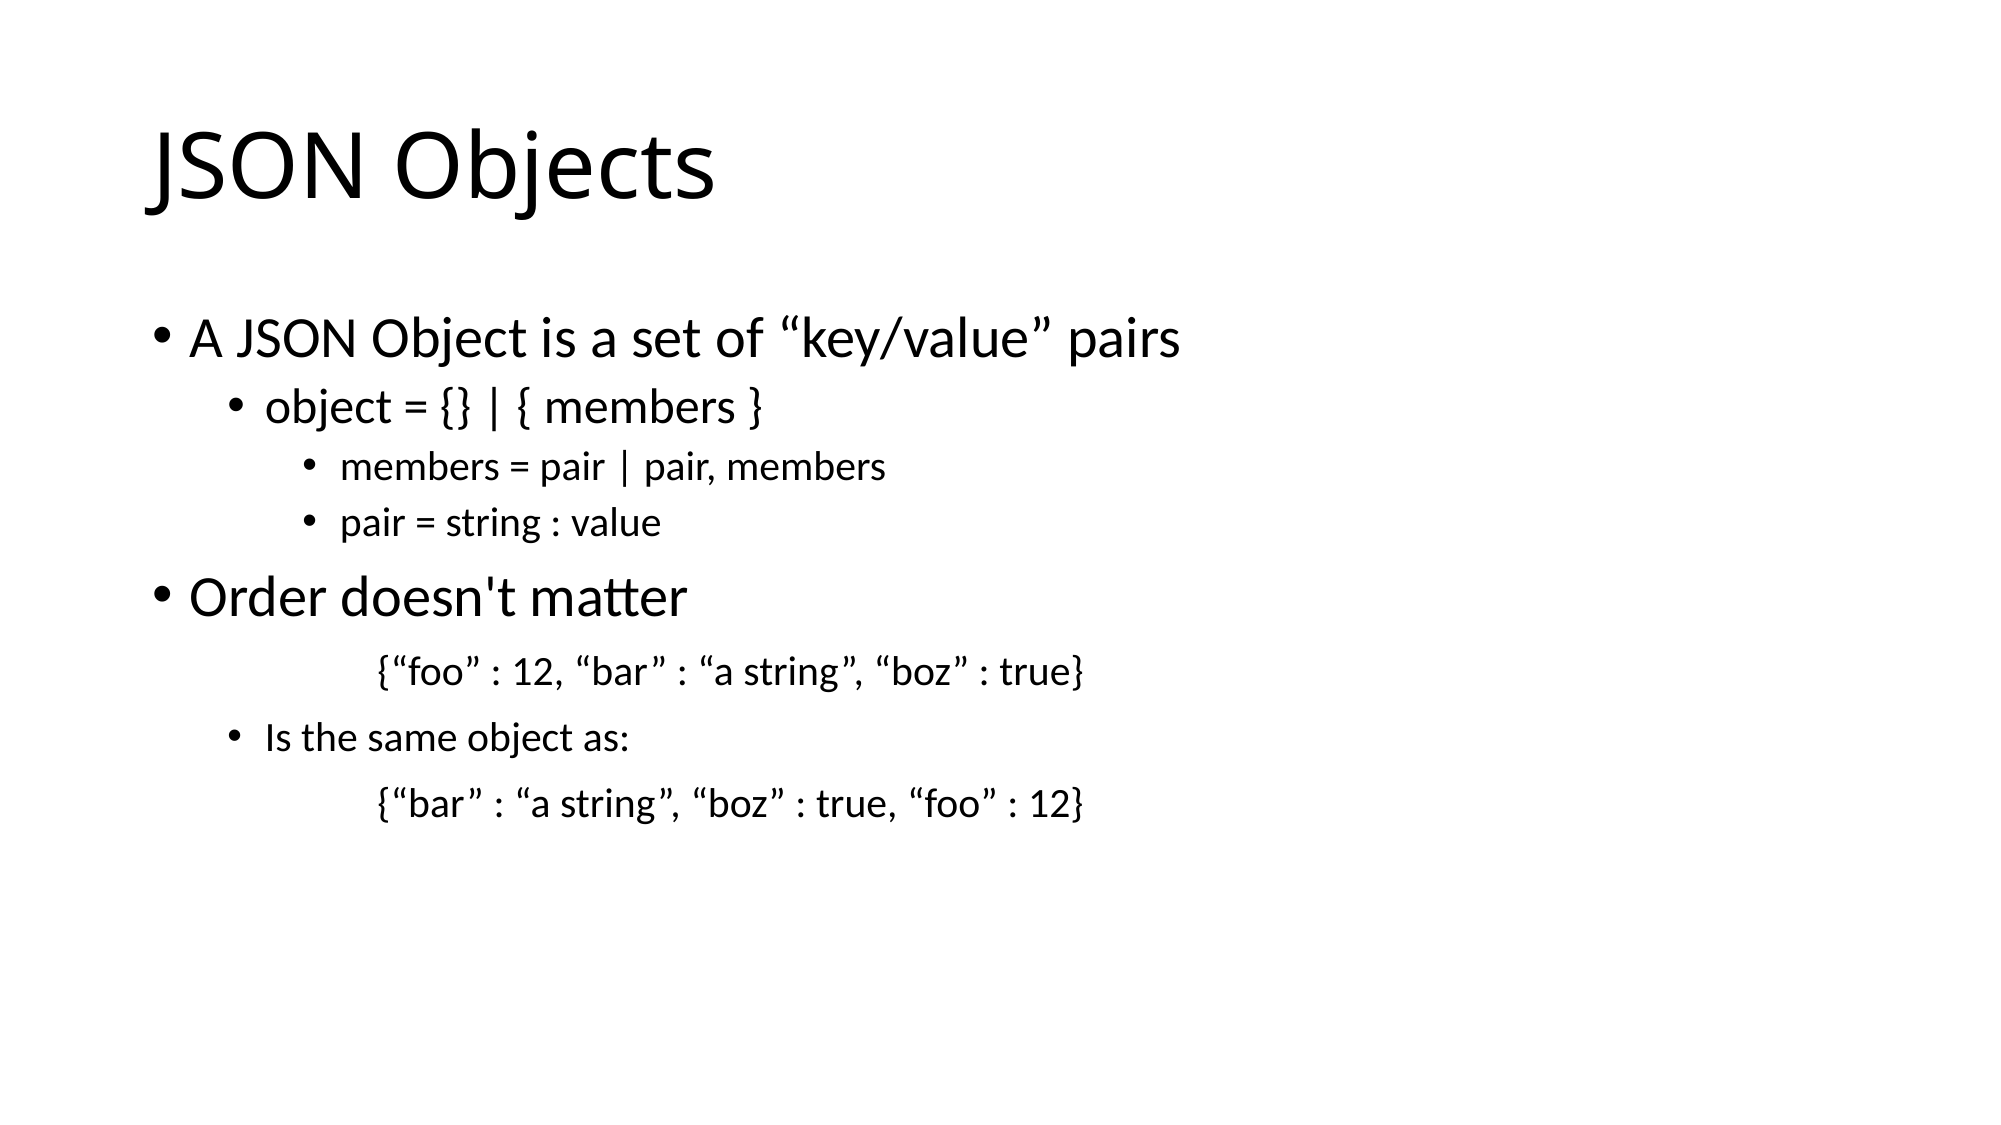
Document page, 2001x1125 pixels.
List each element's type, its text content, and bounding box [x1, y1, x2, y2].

list A JSON Object is a set of “key/value” pairs object = {} | { members } members = pair | pair, members pair = string : value Order doesn't matter {“foo” : 12, “bar” : “a string”, “boz” : true} Is the same object as: {“bar” : “a string”, “boz” : true, “foo” : 12} [137, 299, 1863, 1014]
title JSON Objects [137, 59, 1863, 278]
